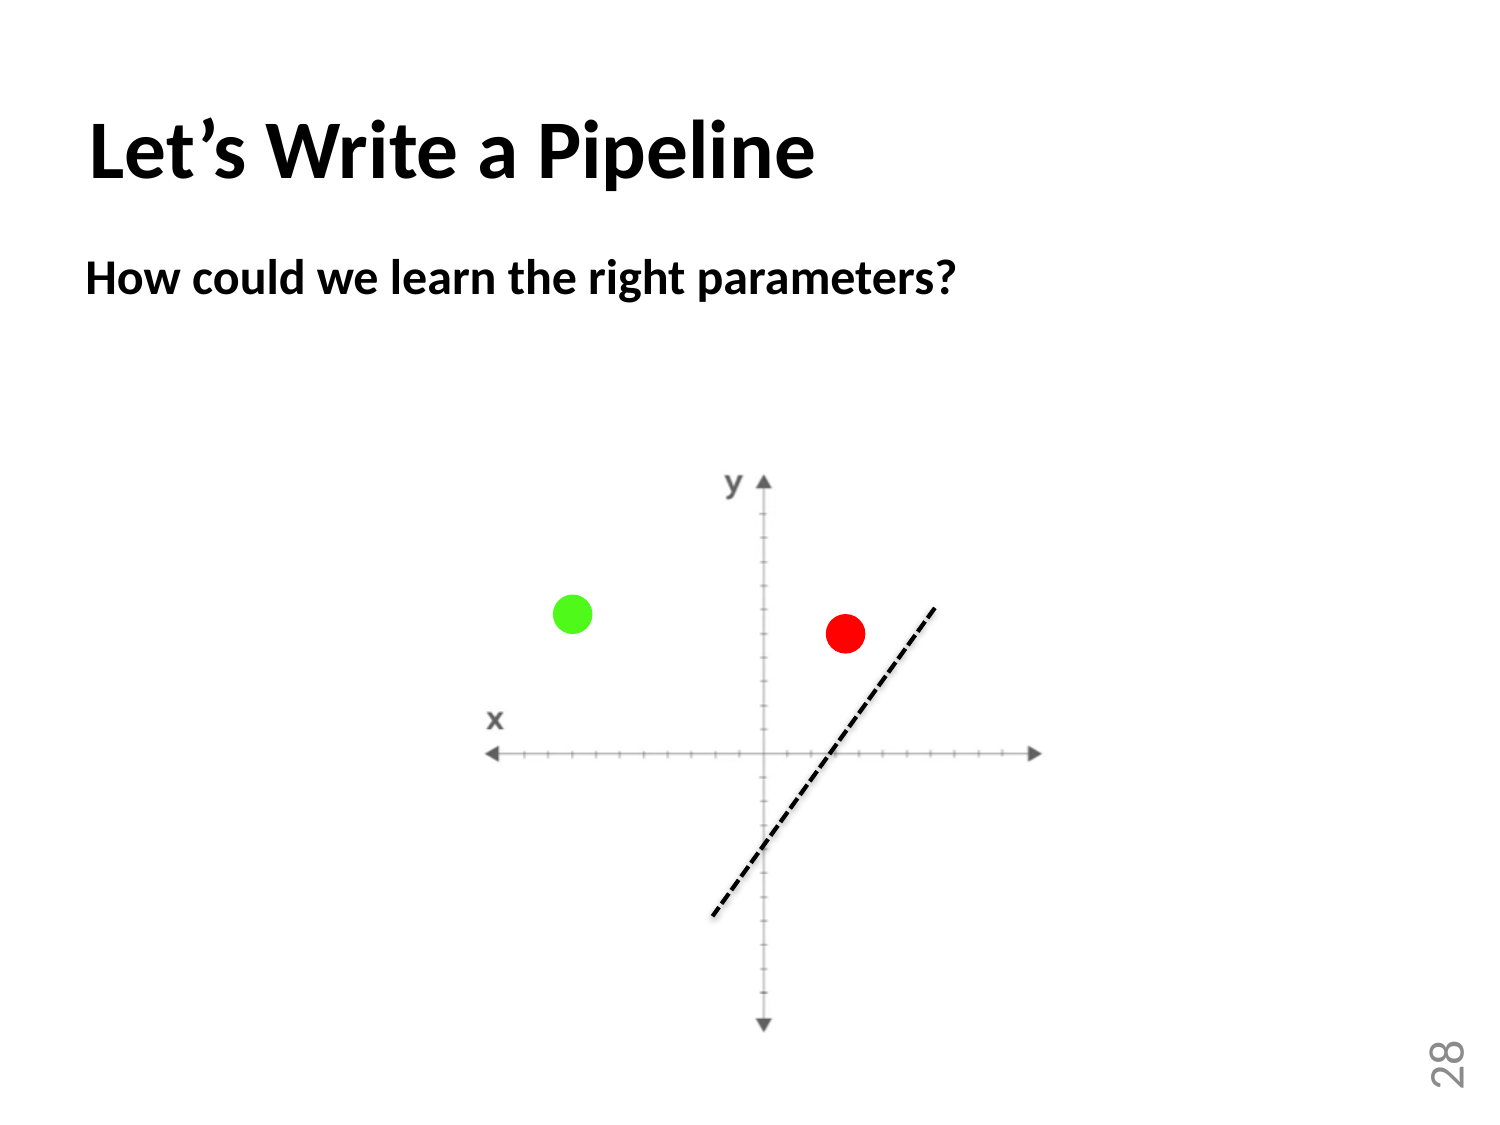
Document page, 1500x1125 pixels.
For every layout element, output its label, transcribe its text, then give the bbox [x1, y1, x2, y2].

picture [419, 444, 1093, 1063]
text_box Let’s Write a Pipeline [74, 87, 1438, 203]
slide_number 28 [1412, 1025, 1475, 1125]
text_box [712, 607, 936, 917]
text_box How could we learn the right parameters? [70, 237, 1434, 313]
